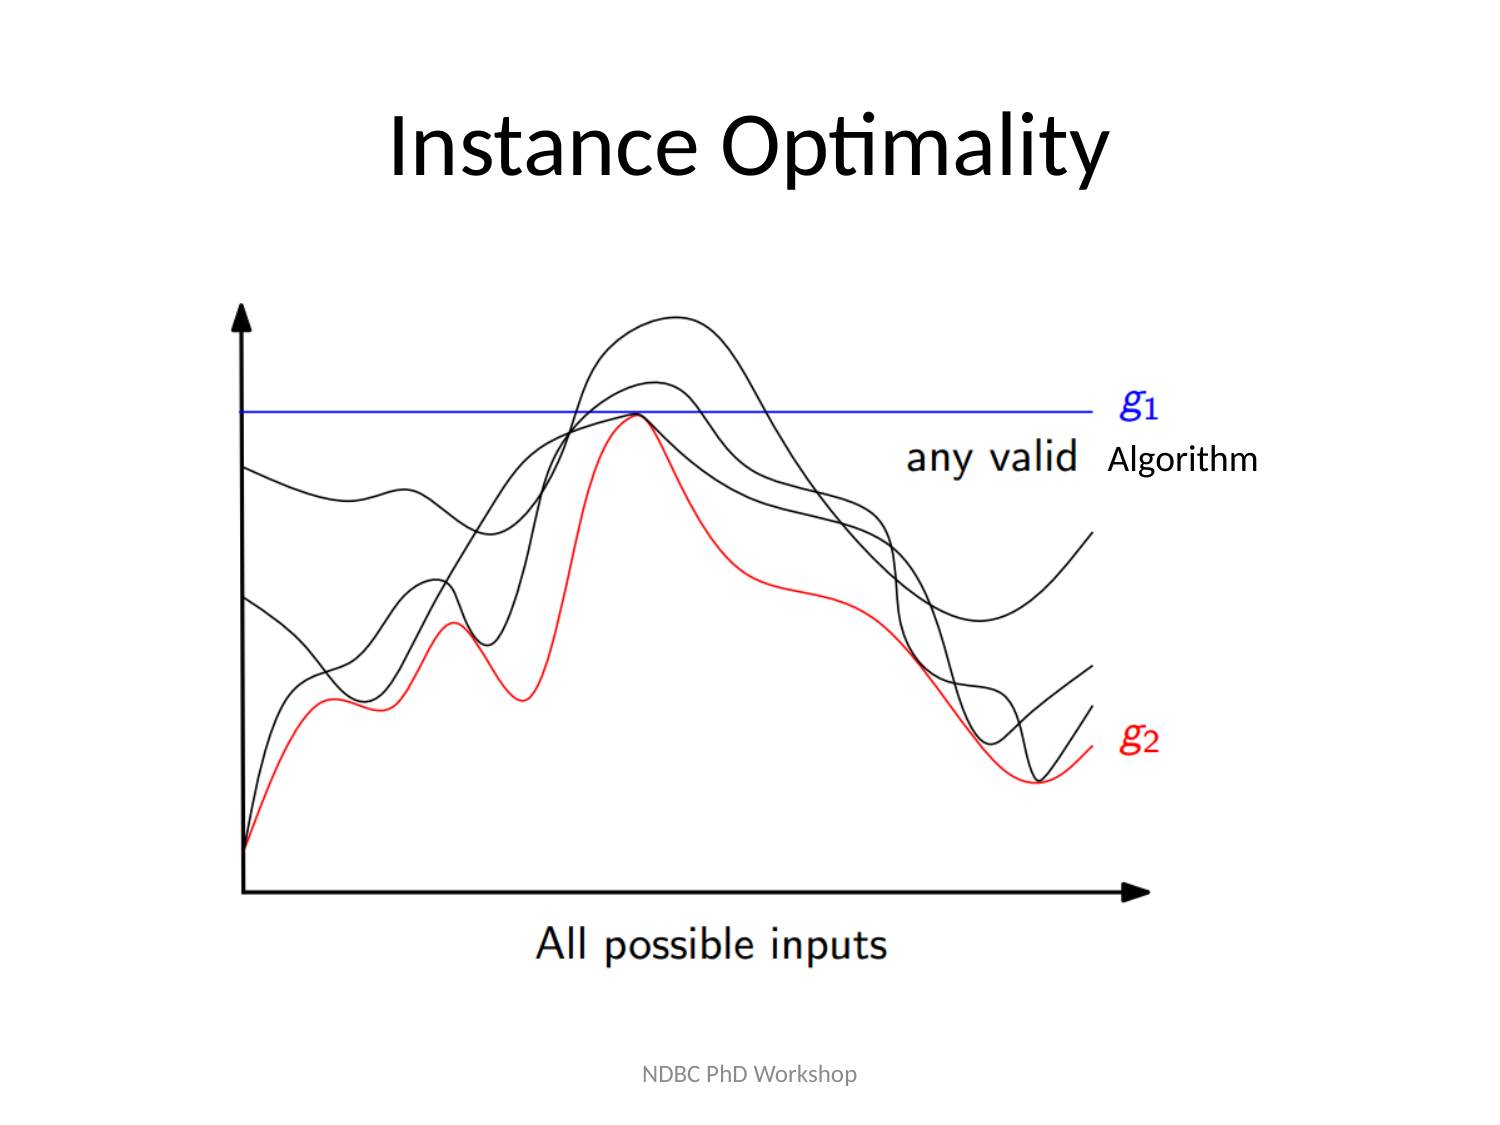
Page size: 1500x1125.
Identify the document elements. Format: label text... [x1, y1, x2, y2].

title Instance Optimality [75, 45, 1425, 233]
footer NDBC PhD Workshop [512, 1042, 988, 1103]
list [229, 297, 1271, 971]
